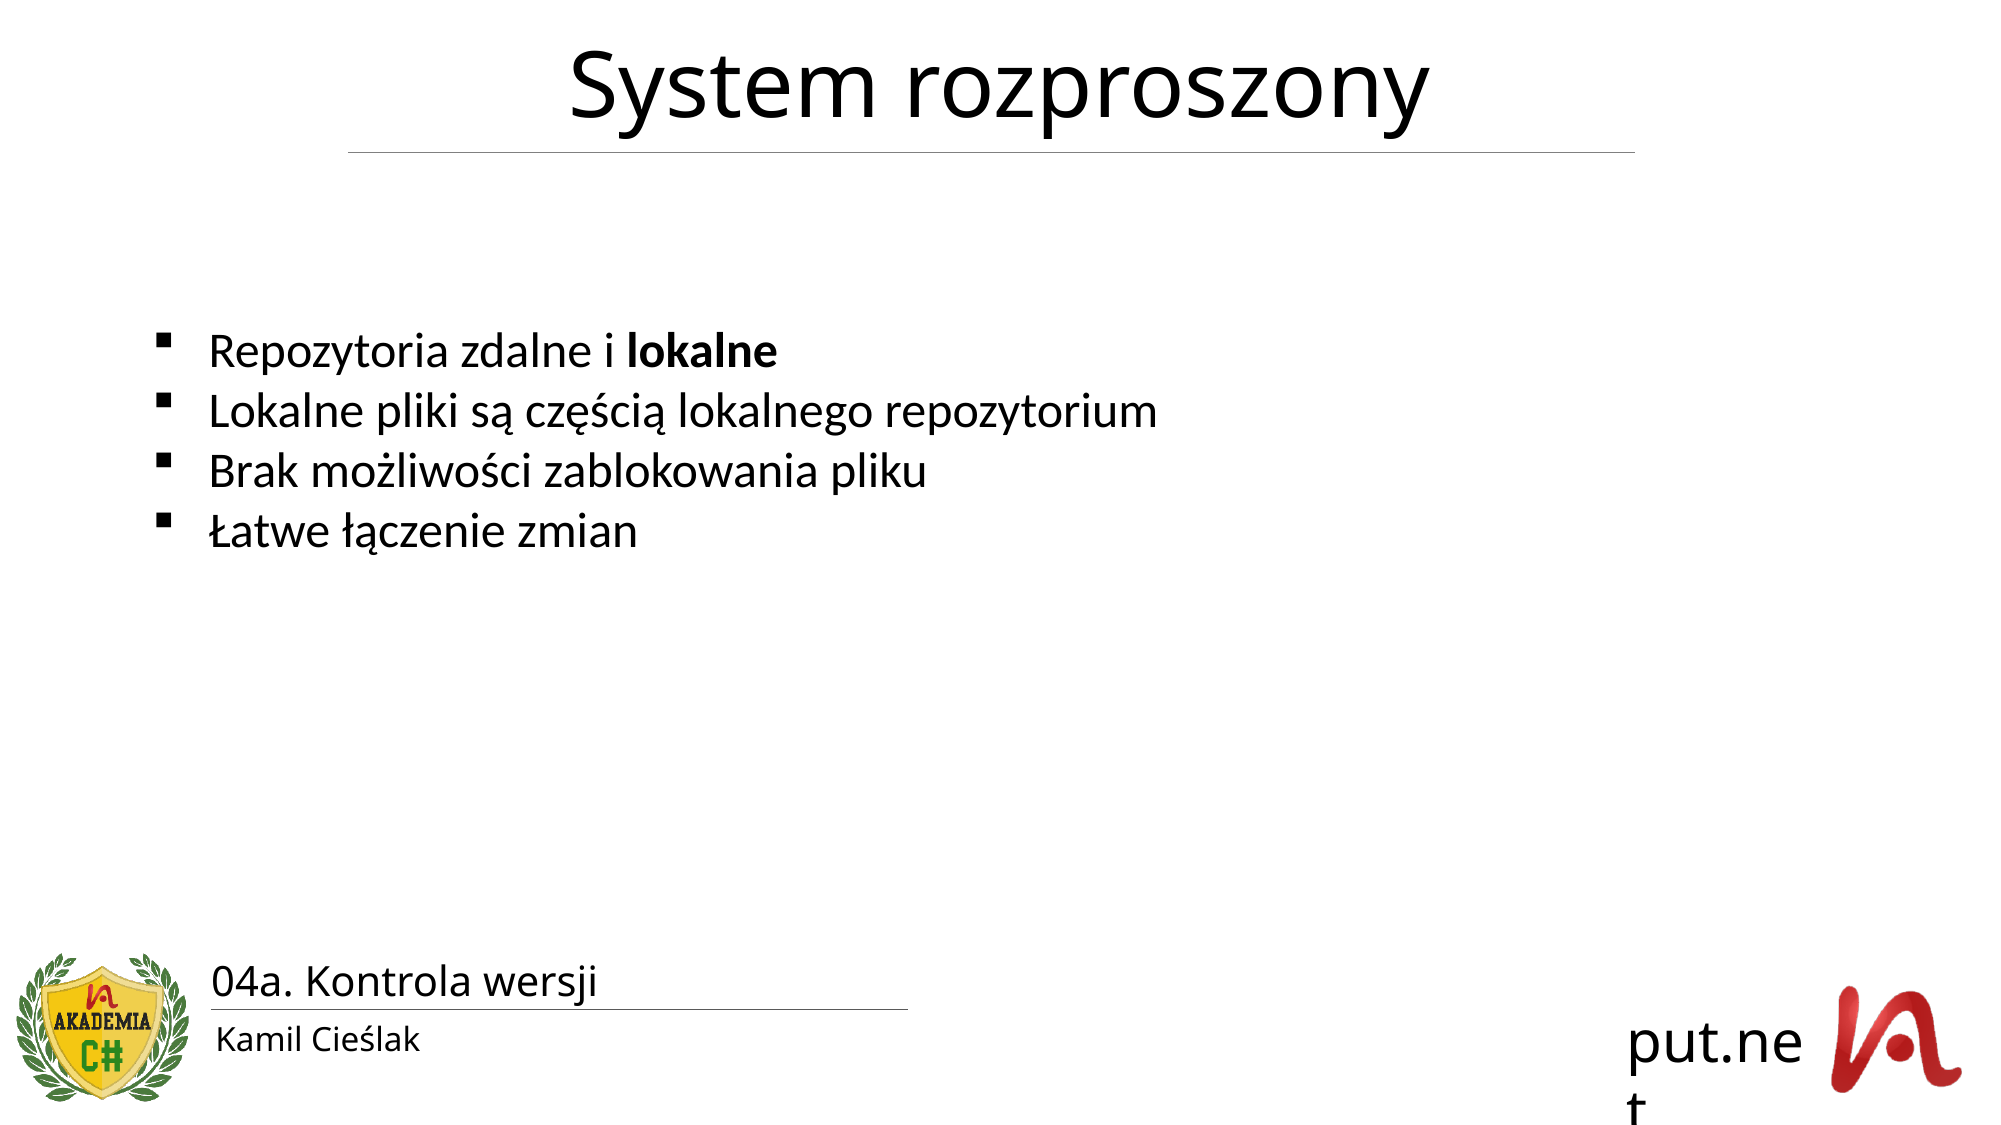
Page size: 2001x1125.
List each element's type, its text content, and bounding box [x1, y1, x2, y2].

title System rozproszony [137, 17, 1863, 158]
text_box Repozytoria zdalne i lokalne Lokalne pliki są częścią lokalnego repozytorium Brak możliwości zablokowania pliku Łatwe łączenie zmian [137, 309, 1930, 565]
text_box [0, 864, 1999, 1125]
